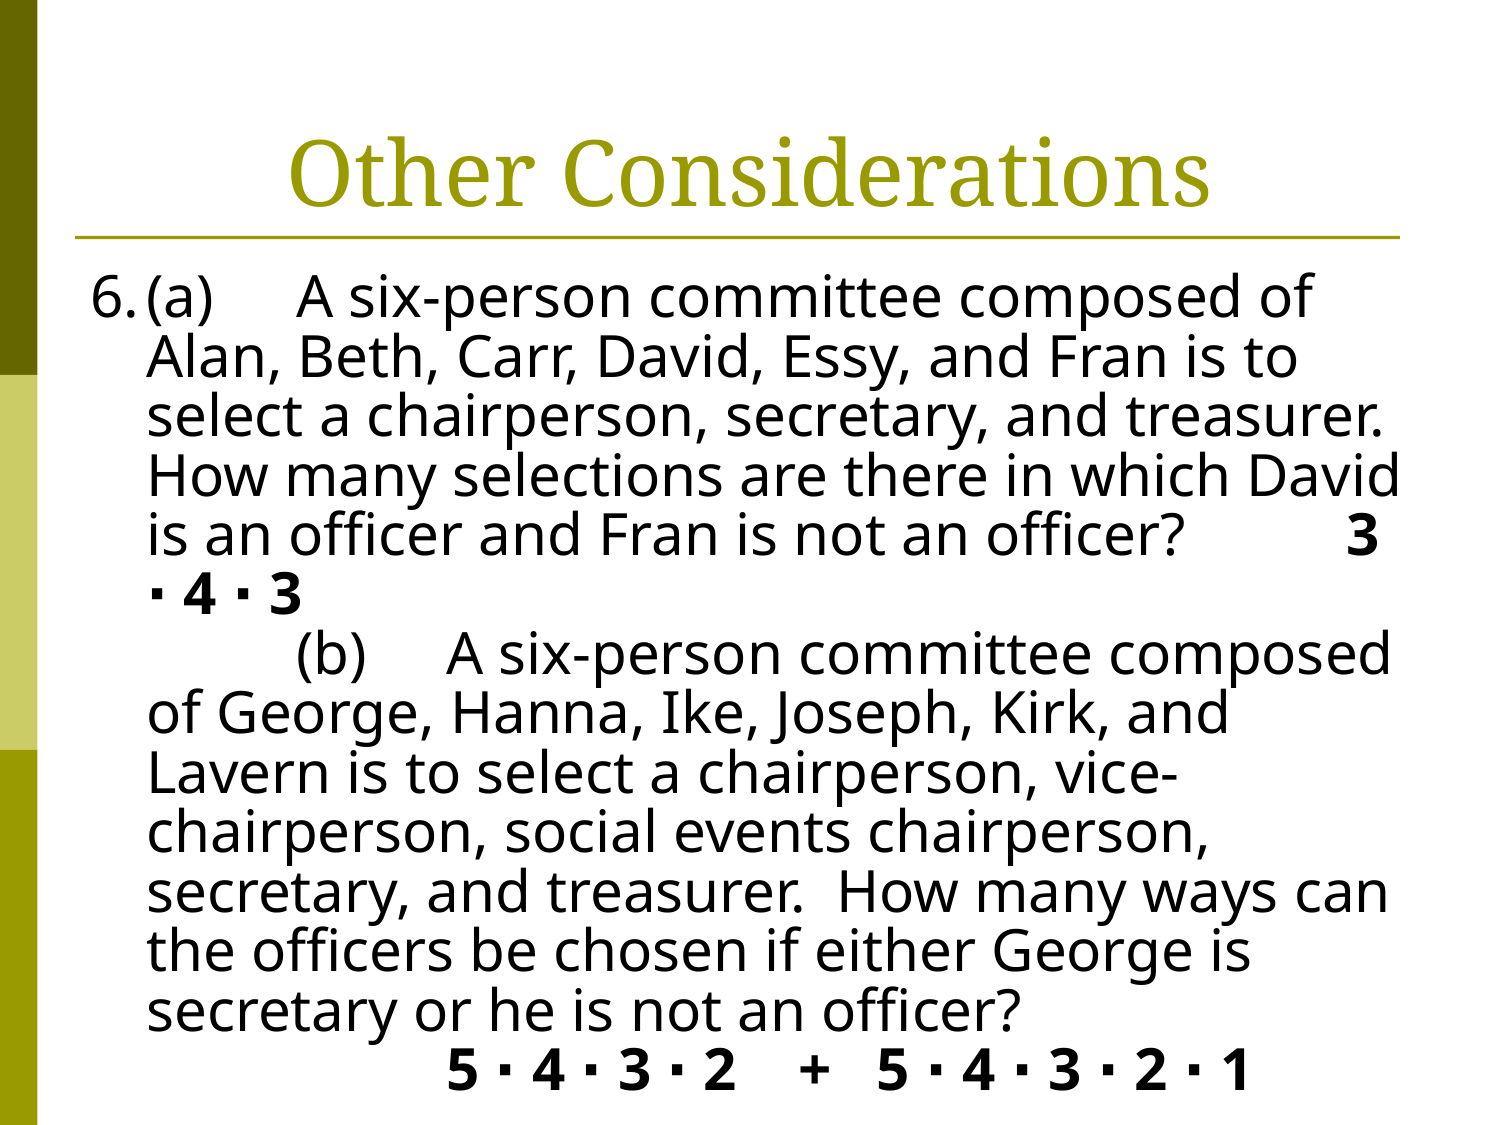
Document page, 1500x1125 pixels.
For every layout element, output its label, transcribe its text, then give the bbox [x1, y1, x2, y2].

list 6. (a) A six-person committee composed of Alan, Beth, Carr, David, Essy, and Fran is to select a chairperson, secretary, and treasurer. How many selections are there in which David is an officer and Fran is not an officer? 3 ∙ 4 ∙ 3 (b) A six-person committee composed of George, Hanna, Ike, Joseph, Kirk, and Lavern is to select a chairperson, vice-chairperson, social events chairperson, secretary, and treasurer. How many ways can the officers be chosen if either George is secretary or he is not an officer? 5 ∙ 4 ∙ 3 ∙ 2 + 5 ∙ 4 ∙ 3 ∙ 2 ∙ 1 [74, 262, 1426, 388]
title Other Considerations [74, 45, 1426, 233]
